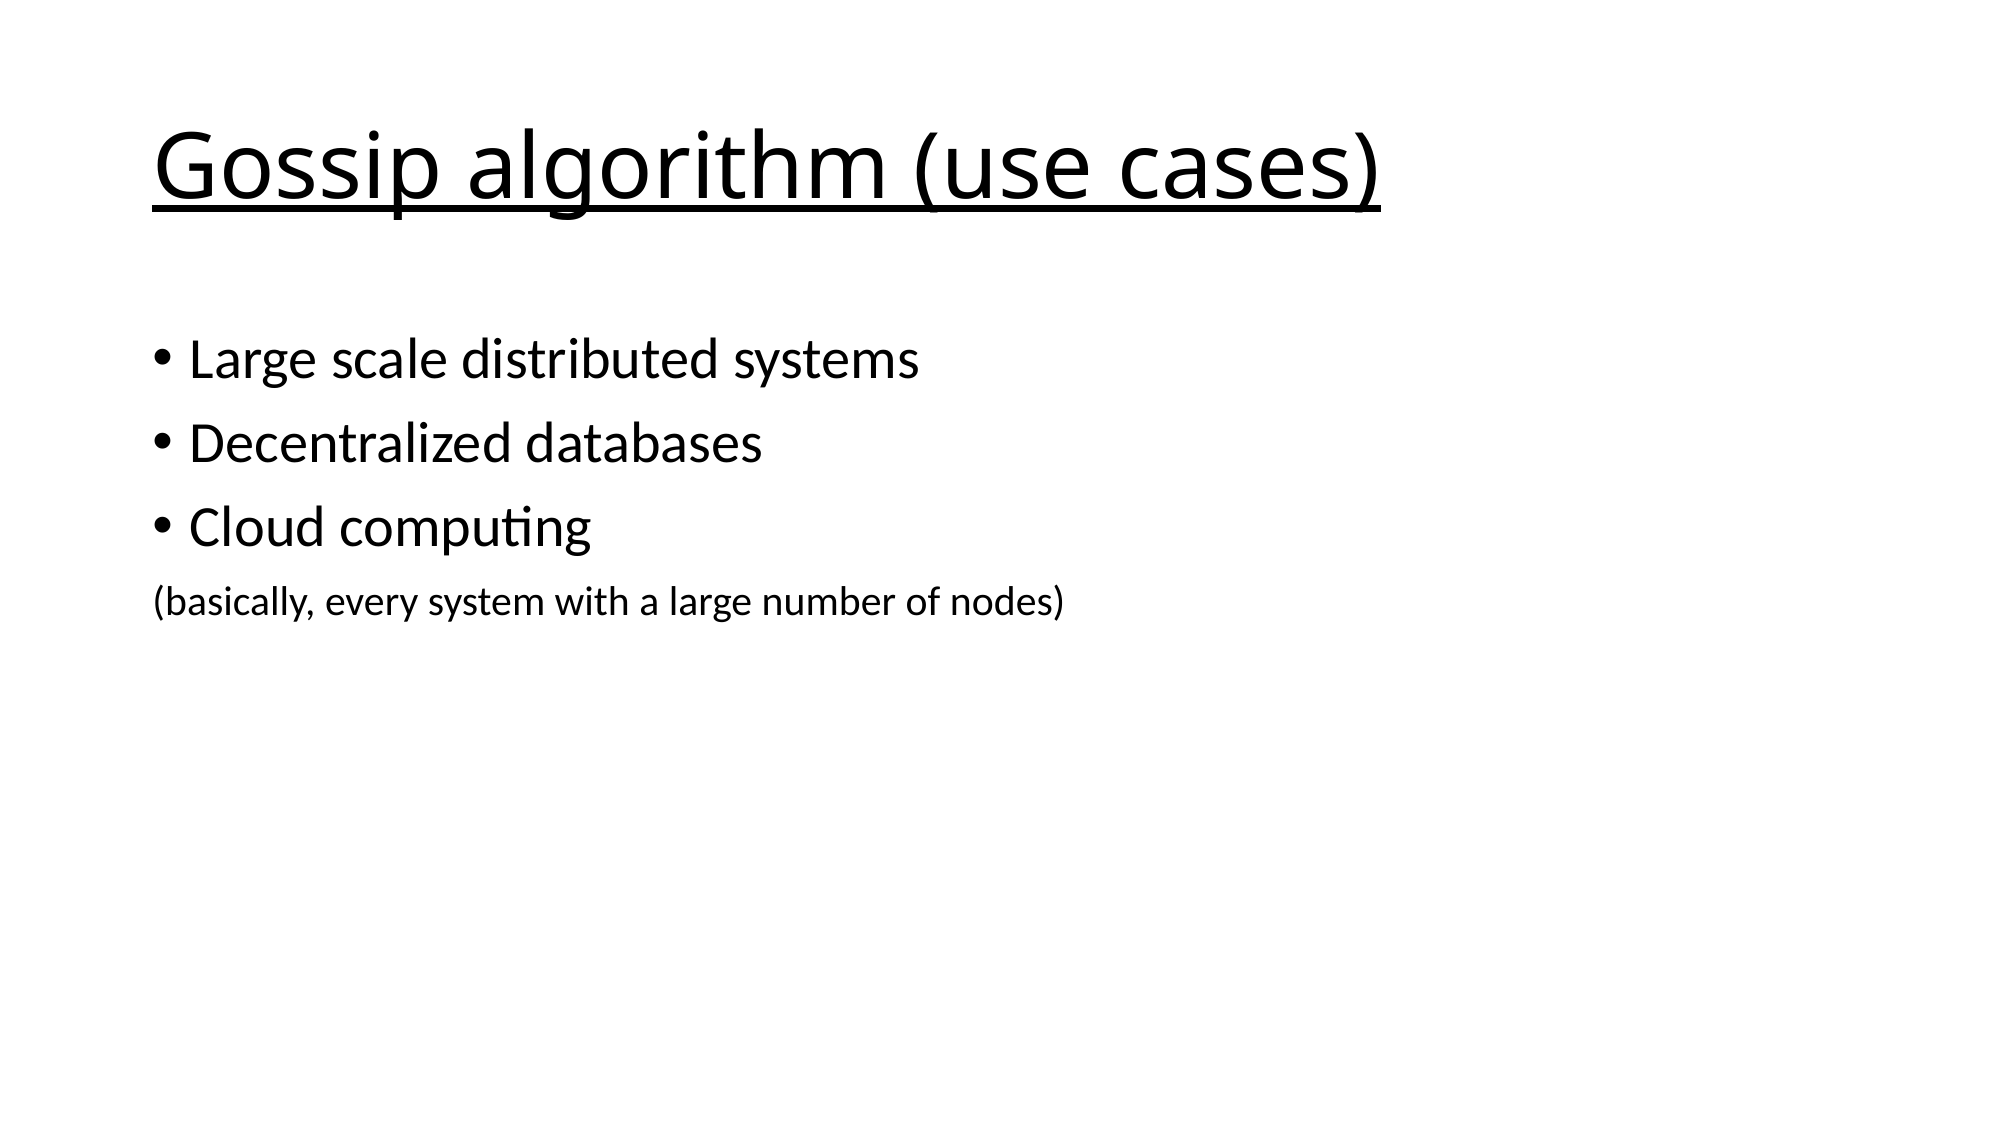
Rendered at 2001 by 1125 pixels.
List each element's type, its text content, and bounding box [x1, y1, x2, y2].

list Large scale distributed systems Decentralized databases Cloud computing (basically, every system with a large number of nodes) [137, 320, 1863, 1035]
title Gossip algorithm (use cases) [137, 59, 1863, 278]
